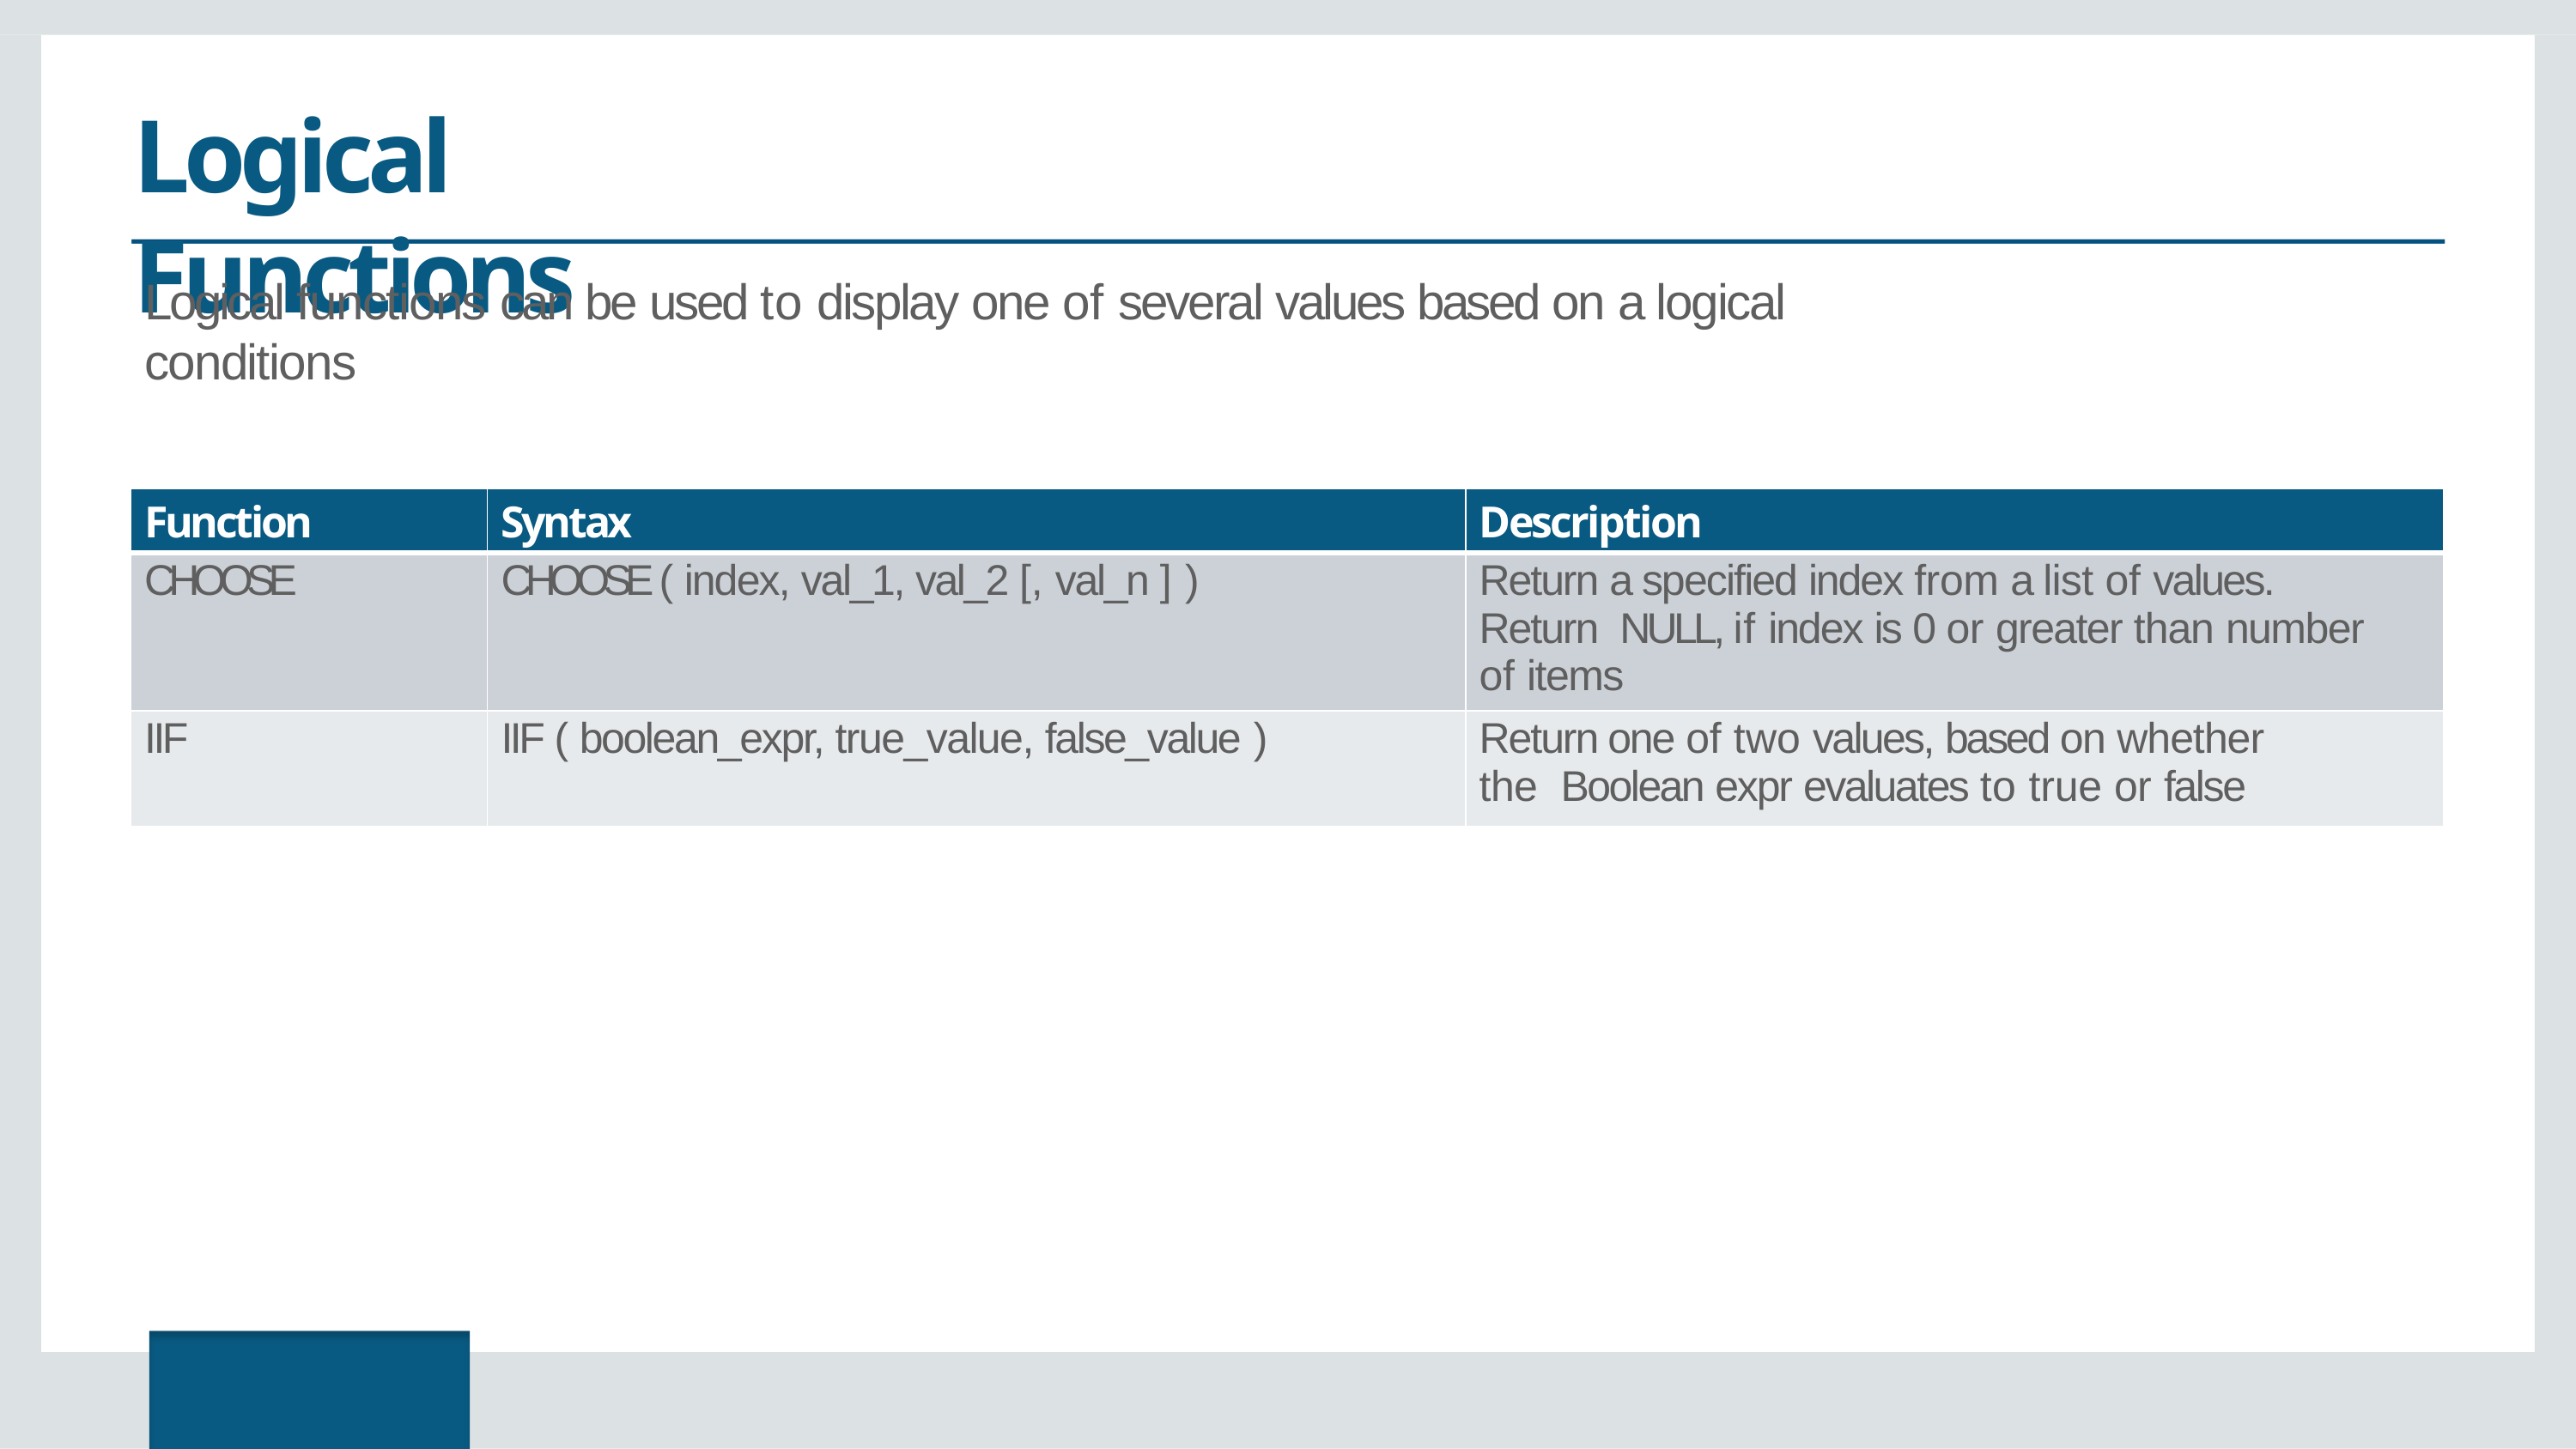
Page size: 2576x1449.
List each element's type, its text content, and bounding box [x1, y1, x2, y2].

title Logical Functions [131, 90, 846, 335]
table_cell IIF ( boolean_expr, true_value, false_value ) [488, 712, 1465, 826]
table_cell CHOOSE [131, 555, 487, 710]
table_cell IIF [131, 712, 487, 826]
table_cell Return a specified index from a list of values. Return NULL, if index is 0 or greater than number of items [1467, 555, 2443, 710]
table_cell CHOOSE ( index, val_1, val_2 [, val_n ] ) [488, 555, 1465, 710]
table_header Syntax [488, 489, 1465, 550]
table_header Description [1467, 489, 2443, 550]
text_box [846, 239, 2445, 244]
table_header Function [131, 489, 487, 550]
table_cell Return one of two values, based on whether the Boolean expr evaluates to true or false [1467, 712, 2443, 826]
text_box Logical functions can be used to display one of several values based on a logical conditions [143, 268, 1977, 391]
